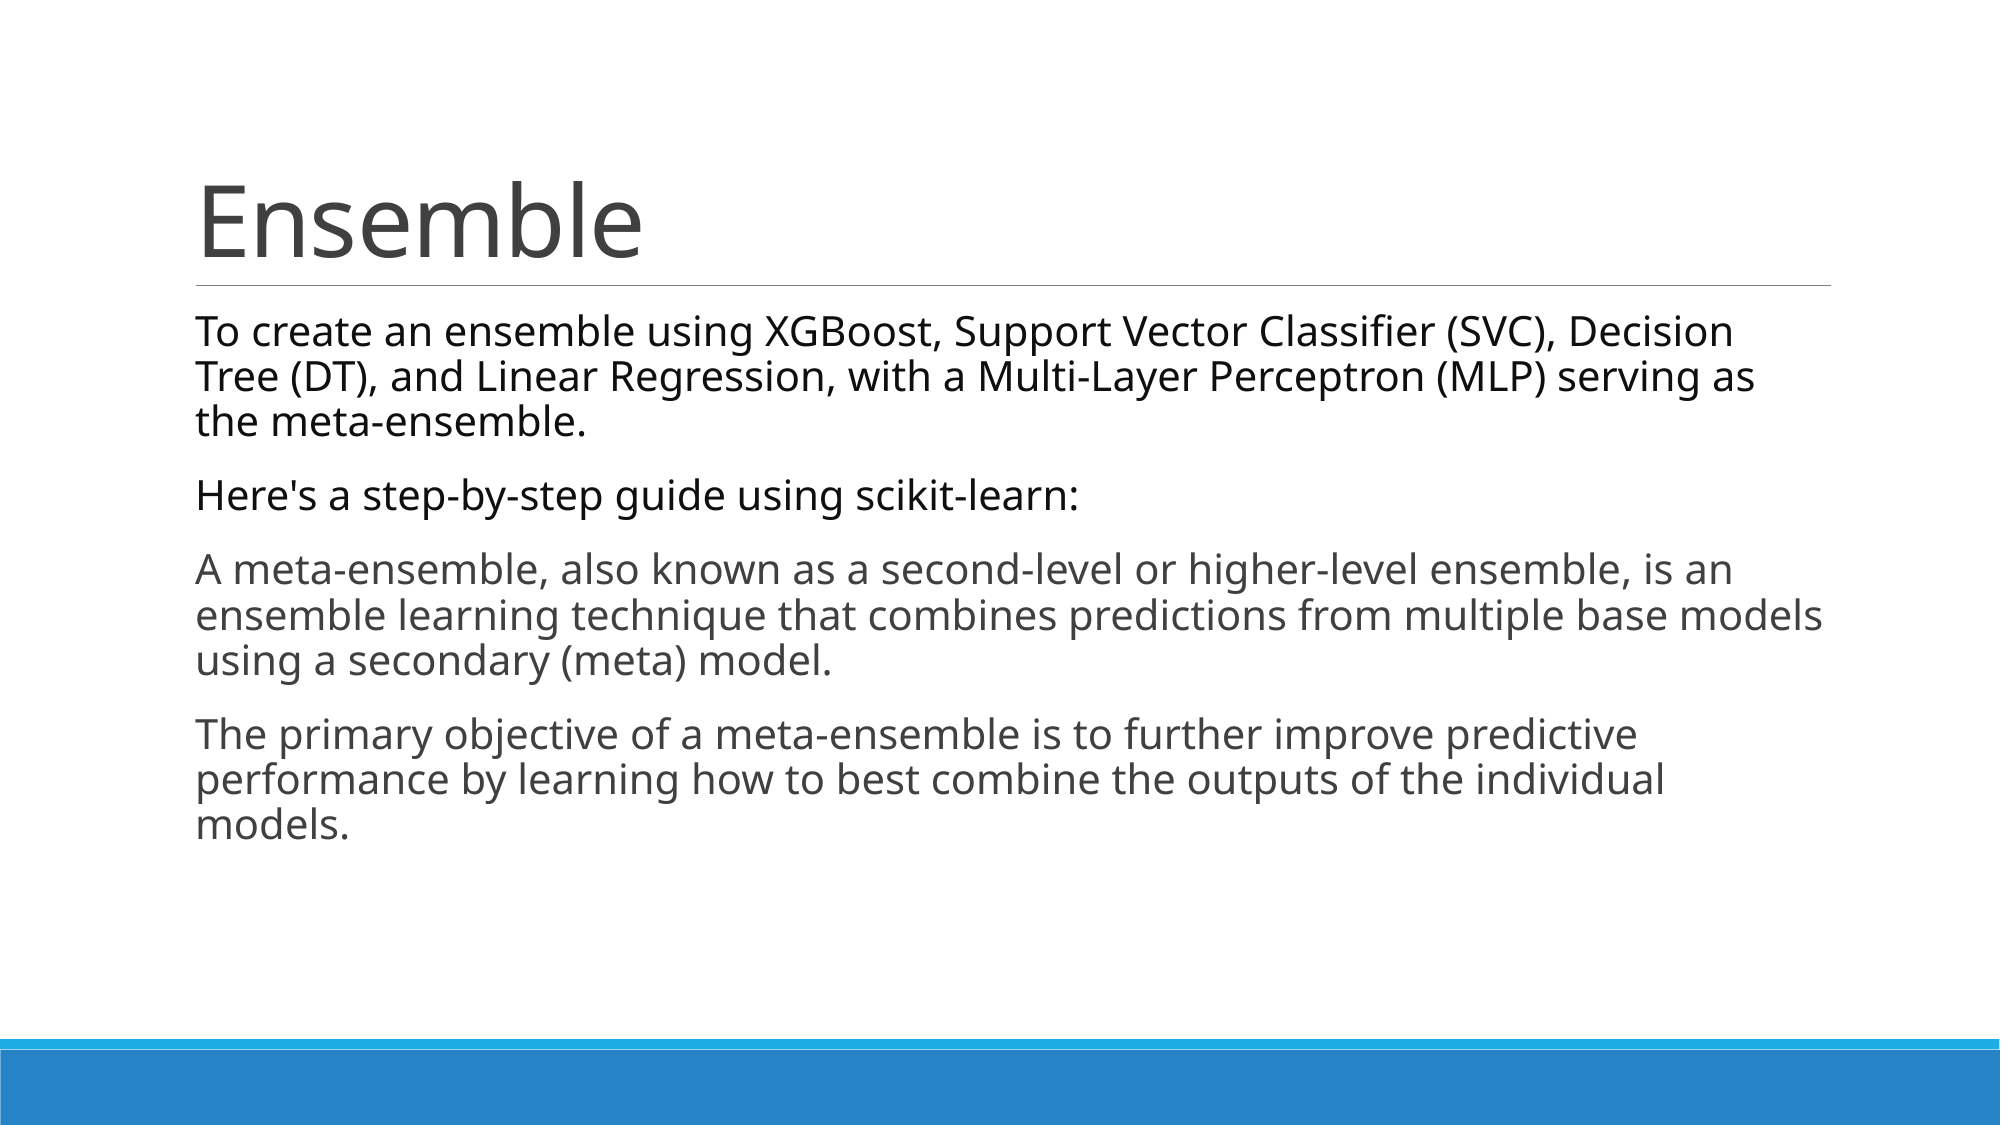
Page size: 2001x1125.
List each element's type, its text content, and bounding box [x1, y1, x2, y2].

list To create an ensemble using XGBoost, Support Vector Classifier (SVC), Decision Tree (DT), and Linear Regression, with a Multi-Layer Perceptron (MLP) serving as the meta-ensemble. Here's a step-by-step guide using scikit-learn: A meta-ensemble, also known as a second-level or higher-level ensemble, is an ensemble learning technique that combines predictions from multiple base models using a secondary (meta) model. The primary objective of a meta-ensemble is to further improve predictive performance by learning how to best combine the outputs of the individual models. [180, 302, 1830, 963]
title Ensemble [180, 47, 1830, 285]
